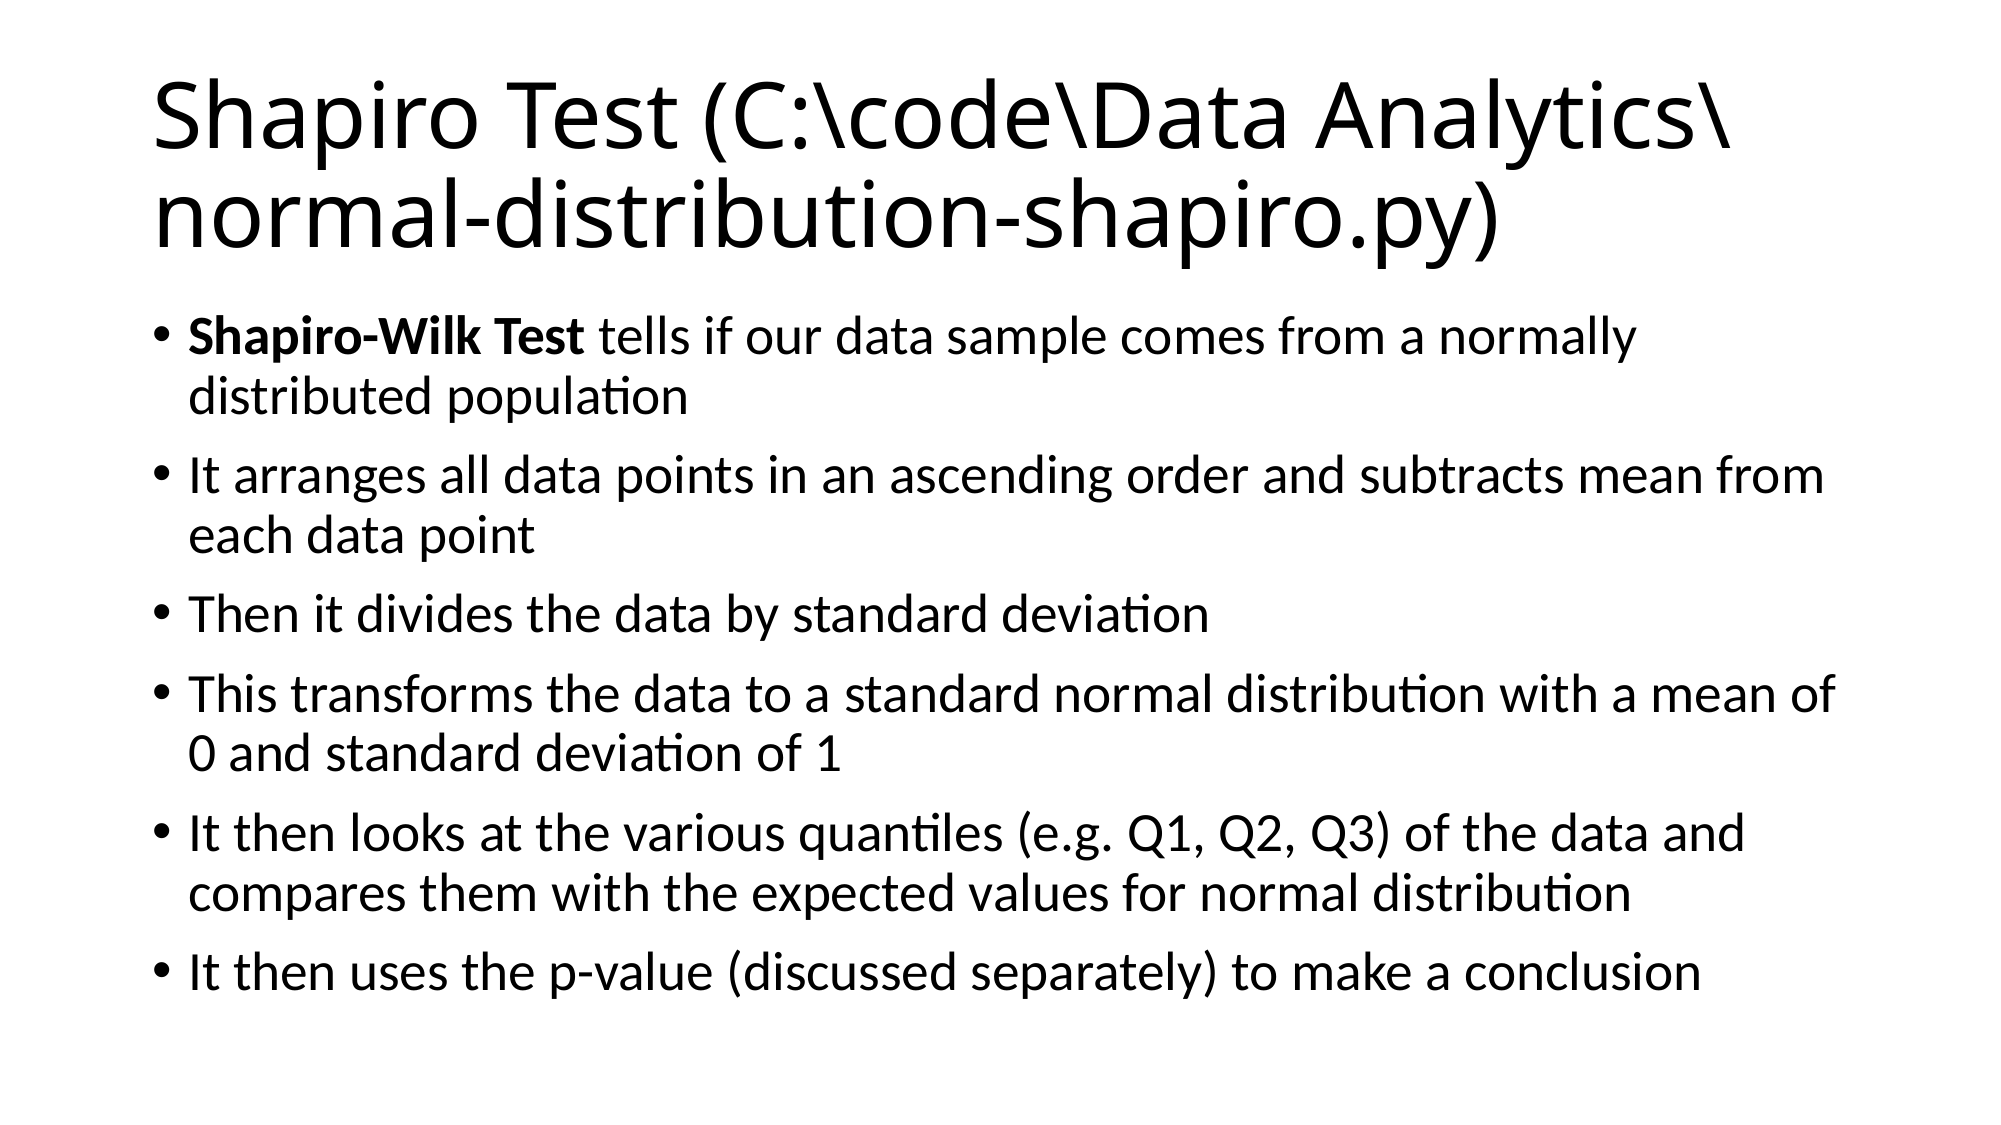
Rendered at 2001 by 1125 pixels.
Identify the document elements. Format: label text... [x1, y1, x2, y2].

list Shapiro-Wilk Test tells if our data sample comes from a normally distributed population It arranges all data points in an ascending order and subtracts mean from each data point Then it divides the data by standard deviation This transforms the data to a standard normal distribution with a mean of 0 and standard deviation of 1 It then looks at the various quantiles (e.g. Q1, Q2, Q3) of the data and compares them with the expected values for normal distribution It then uses the p-value (discussed separately) to make a conclusion [137, 299, 1863, 1014]
title Shapiro Test (C:\code\Data Analytics\normal-distribution-shapiro.py) [137, 59, 1863, 278]
